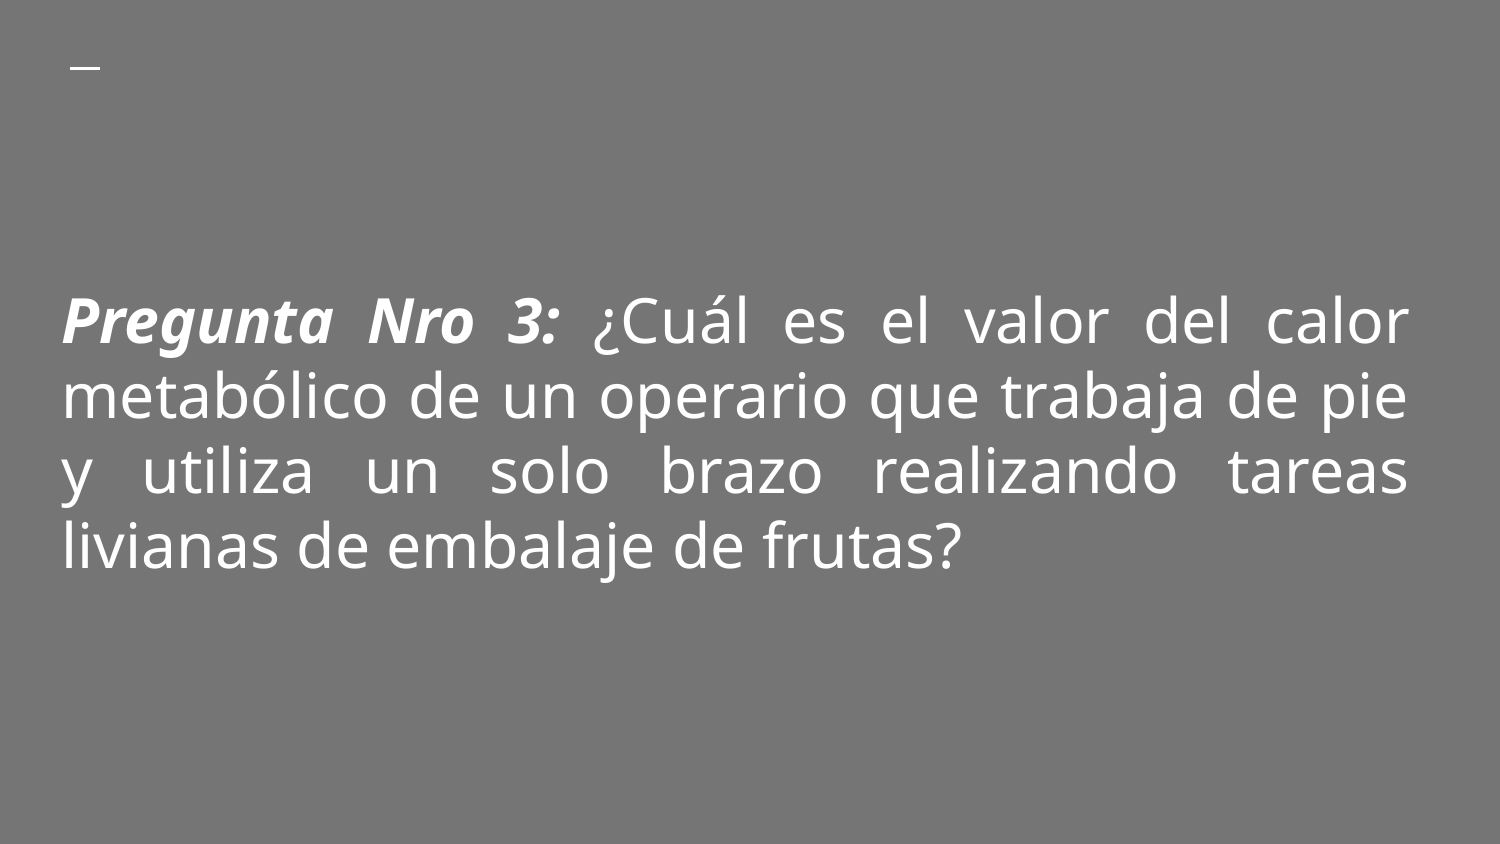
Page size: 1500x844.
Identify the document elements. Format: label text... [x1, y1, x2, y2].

title Pregunta Nro 3: ¿Cuál es el valor del calor metabólico de un operario que trabaja de pie y utiliza un solo brazo realizando tareas livianas de embalaje de frutas? [46, 116, 1427, 746]
